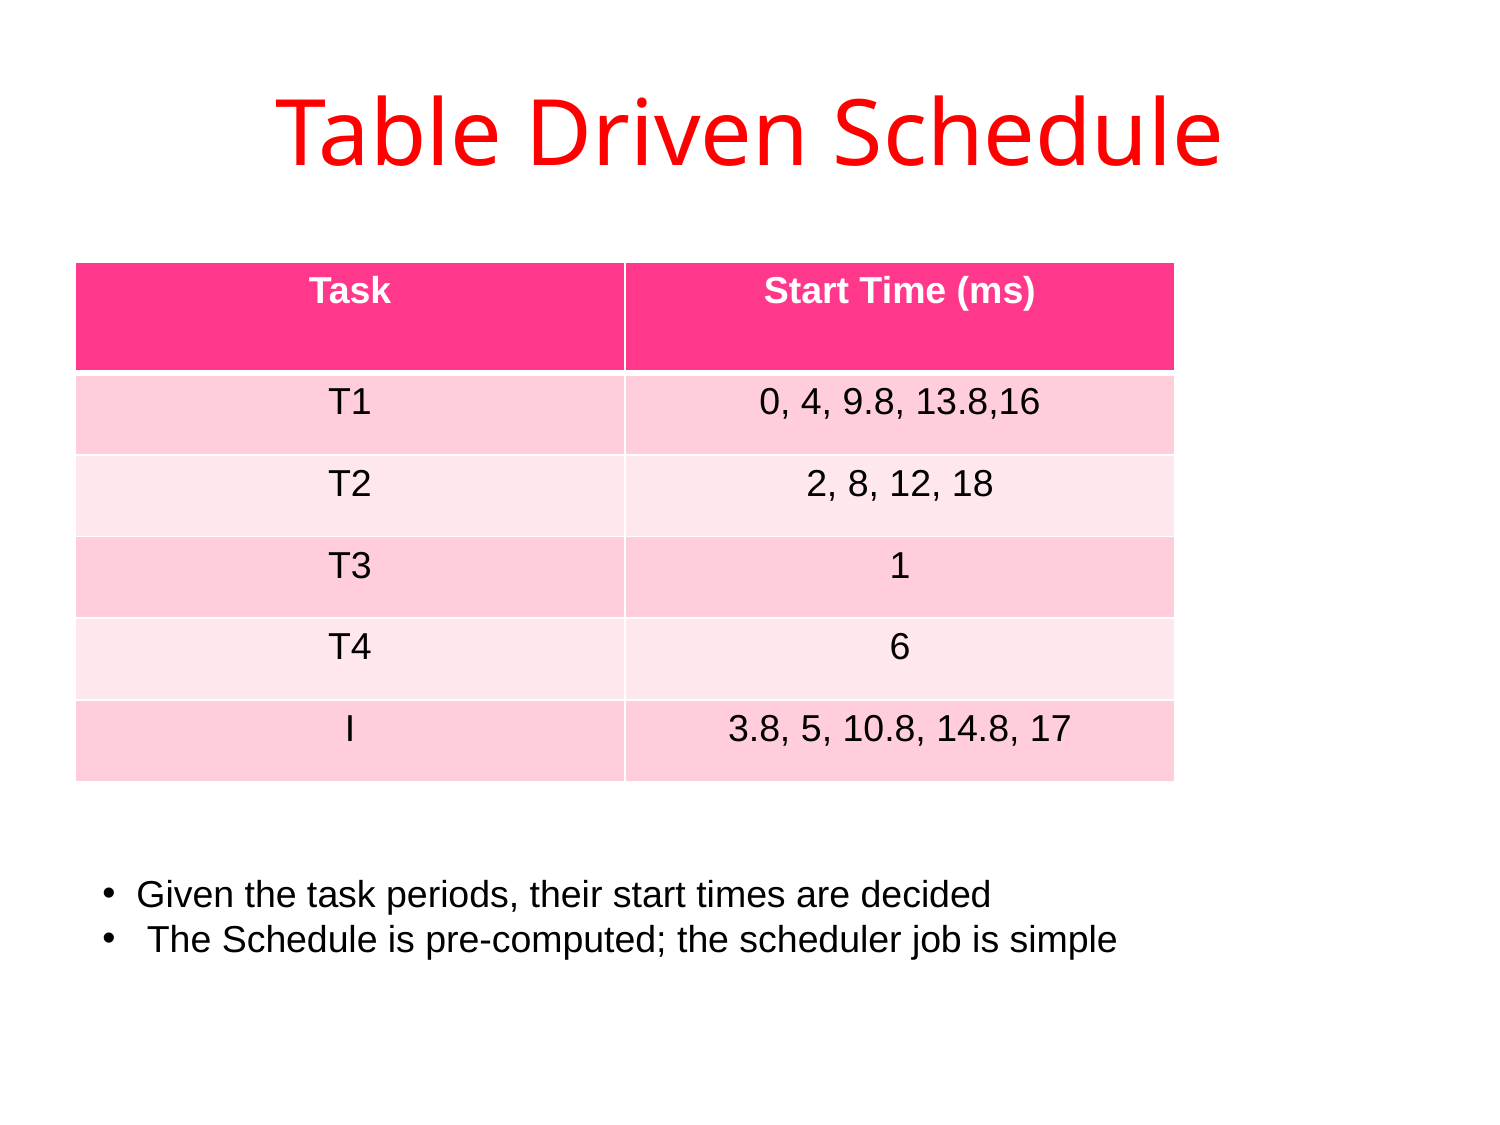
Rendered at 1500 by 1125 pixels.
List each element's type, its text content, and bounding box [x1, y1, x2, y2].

text_box Given the task periods, their start times are decided The Schedule is pre-computed; the scheduler job is simple [87, 862, 1275, 968]
table_cell 1 [626, 537, 1174, 617]
table_cell T3 [76, 537, 624, 617]
table_cell 6 [626, 619, 1174, 699]
table_cell 3.8, 5, 10.8, 14.8, 17 [626, 701, 1174, 781]
table_cell T1 [76, 376, 624, 454]
table_header Task [76, 263, 624, 370]
table_cell 2, 8, 12, 18 [626, 456, 1174, 536]
table_cell T2 [76, 456, 624, 536]
table_header Start Time (ms) [626, 263, 1174, 370]
title Table Driven Schedule [75, 45, 1425, 213]
table_cell 0, 4, 9.8, 13.8,16 [626, 376, 1174, 454]
table_cell I [76, 701, 624, 781]
table_cell T4 [76, 619, 624, 699]
